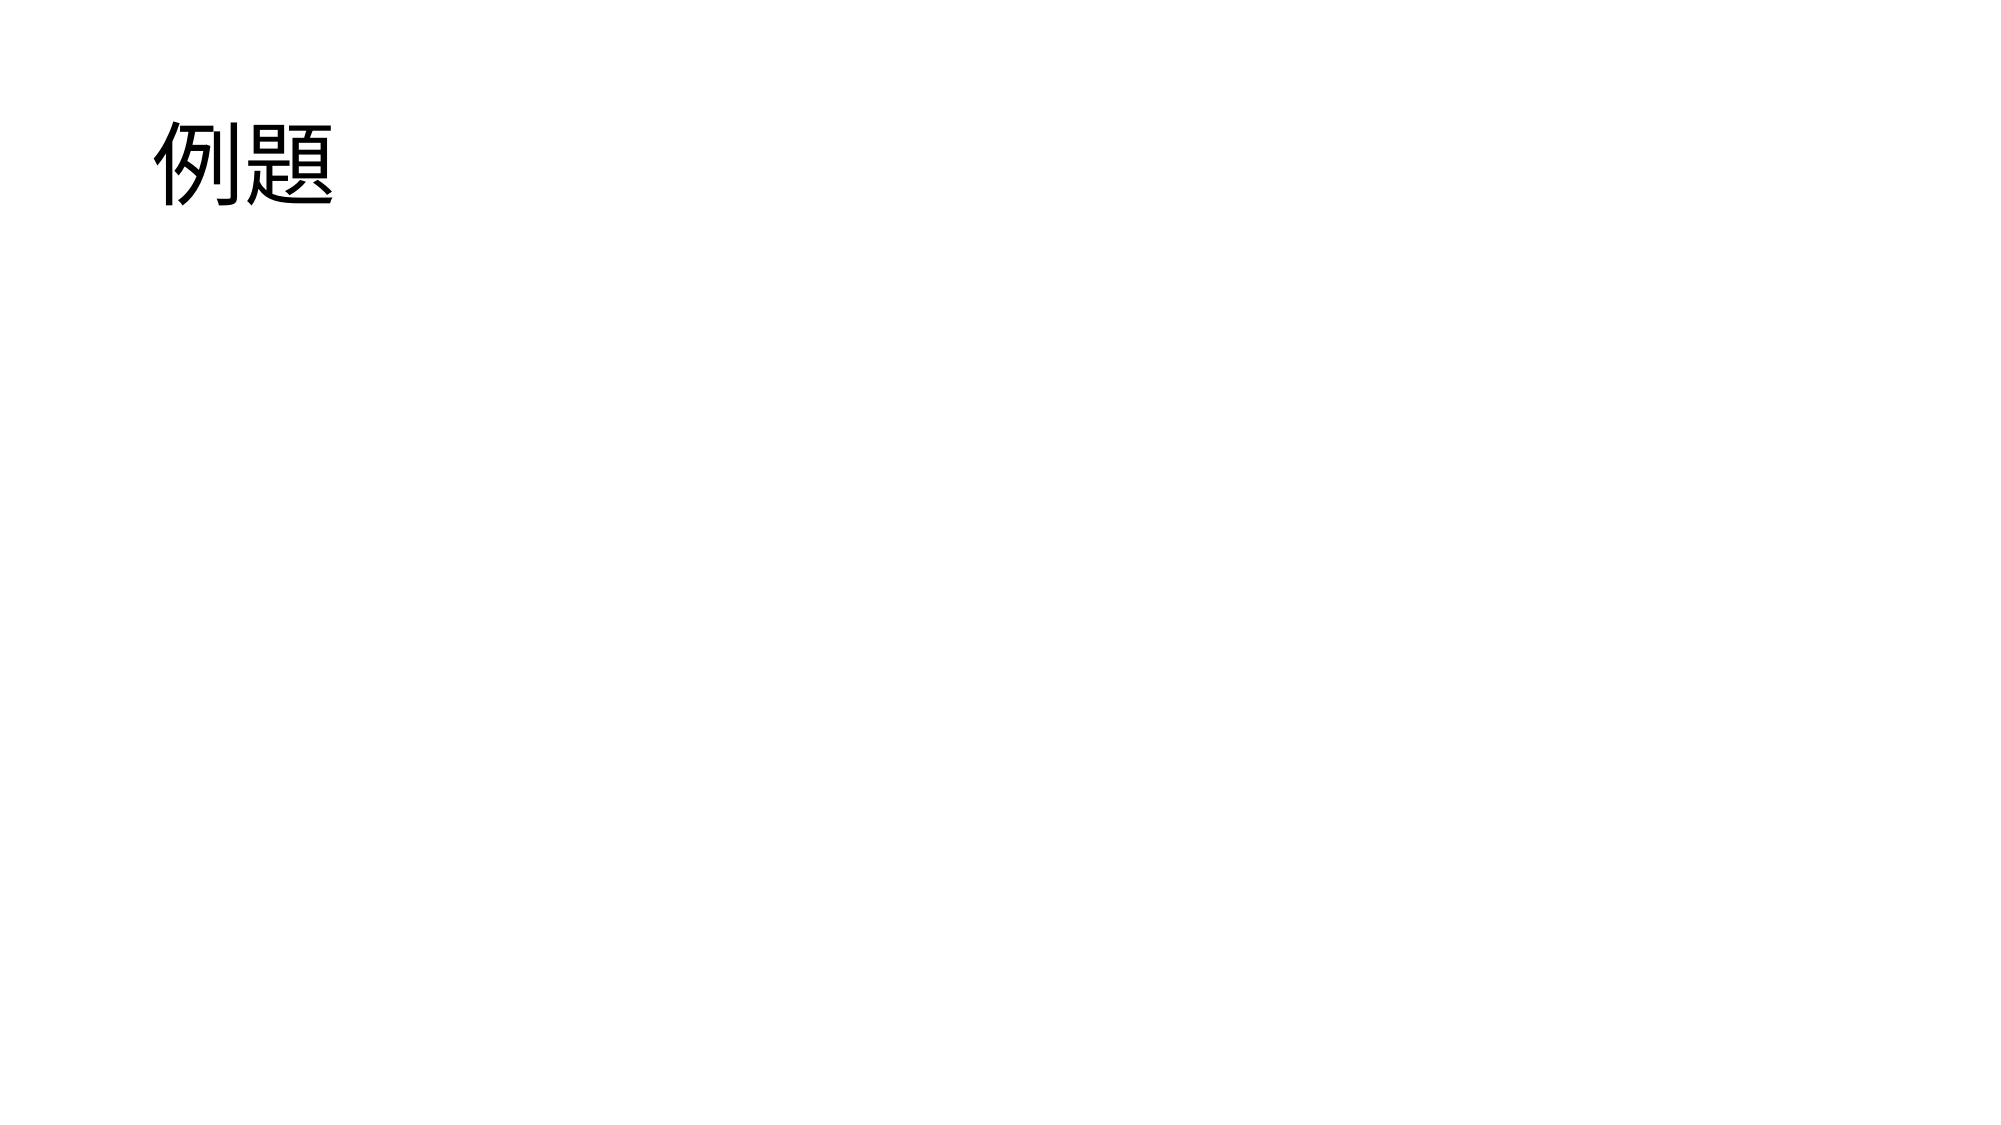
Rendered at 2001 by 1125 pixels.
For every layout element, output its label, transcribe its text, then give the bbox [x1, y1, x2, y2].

title 例題 [137, 59, 1863, 278]
